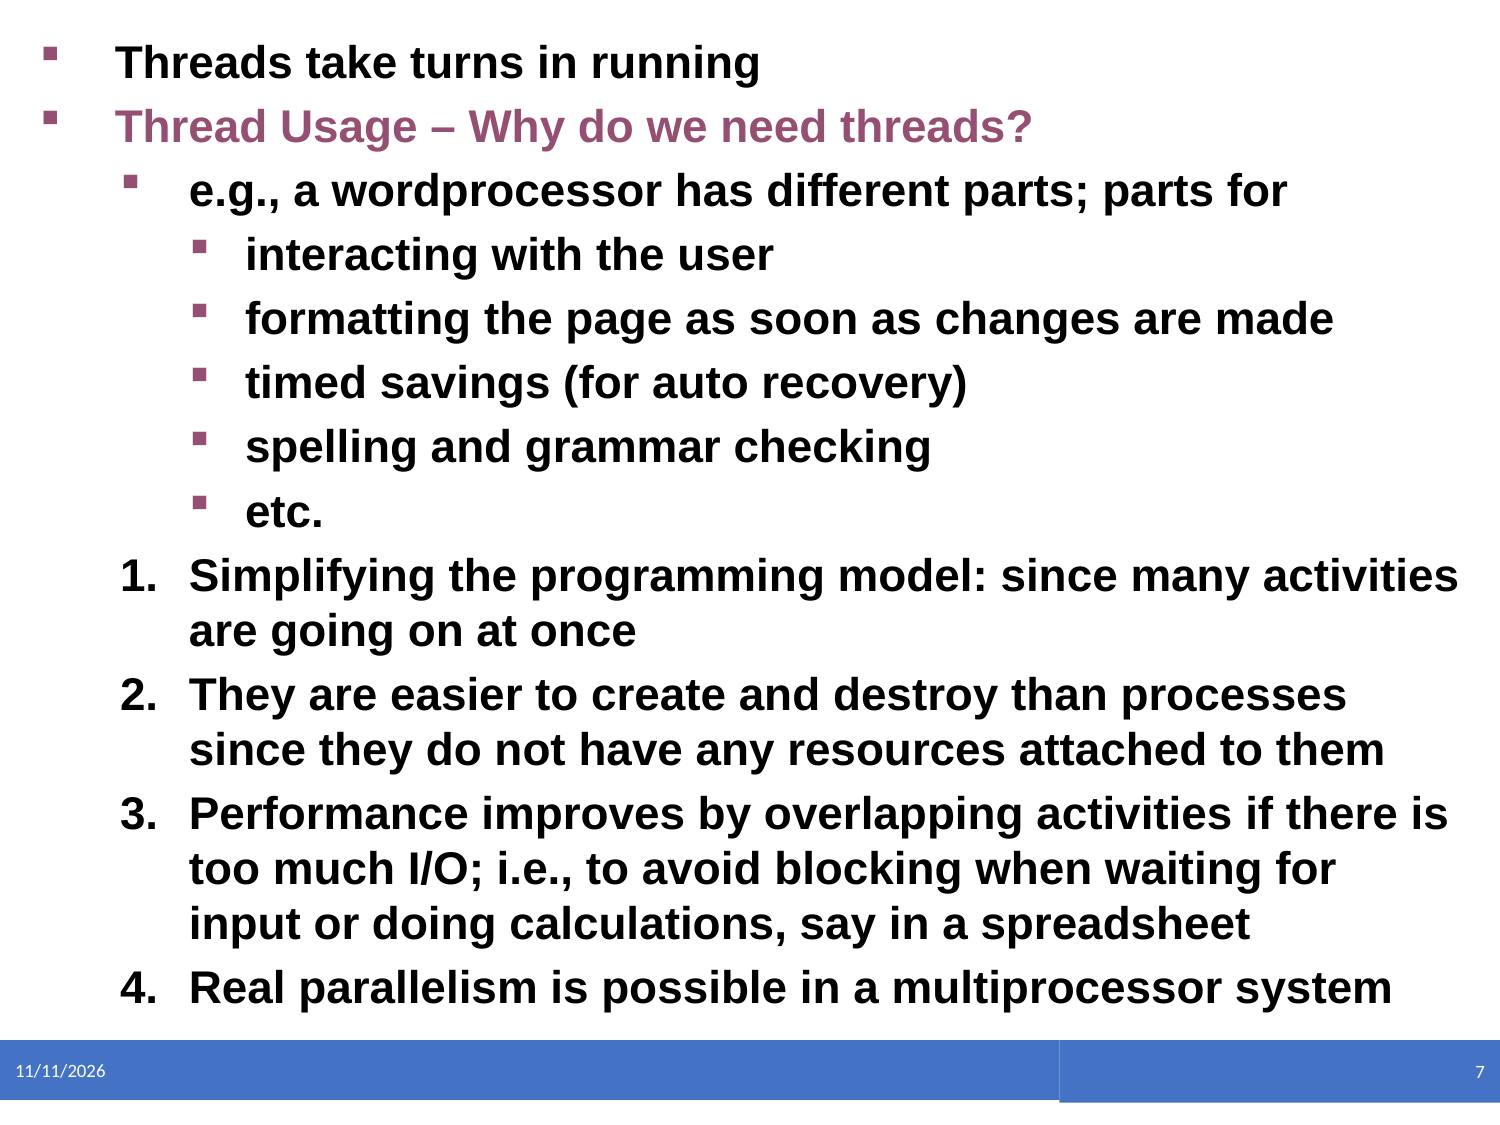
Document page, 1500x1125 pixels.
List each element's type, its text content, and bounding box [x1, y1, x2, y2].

text_box Threads take turns in running Thread Usage – Why do we need threads? e.g., a wordprocessor has different parts; parts for interacting with the user formatting the page as soon as changes are made timed savings (for auto recovery) spelling and grammar checking etc. 1. Simplifying the programming model: since many activities are going on at once 2. They are easier to create and destroy than processes since they do not have any resources attached to them 3. Performance improves by overlapping activities if there is too much I/O; i.e., to avoid blocking when waiting for input or doing calculations, say in a spreadsheet 4. Real parallelism is possible in a multiprocessor system [24, 24, 1475, 63]
slide_number 7 [1059, 1040, 1500, 1103]
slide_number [0, 1040, 1060, 1100]
